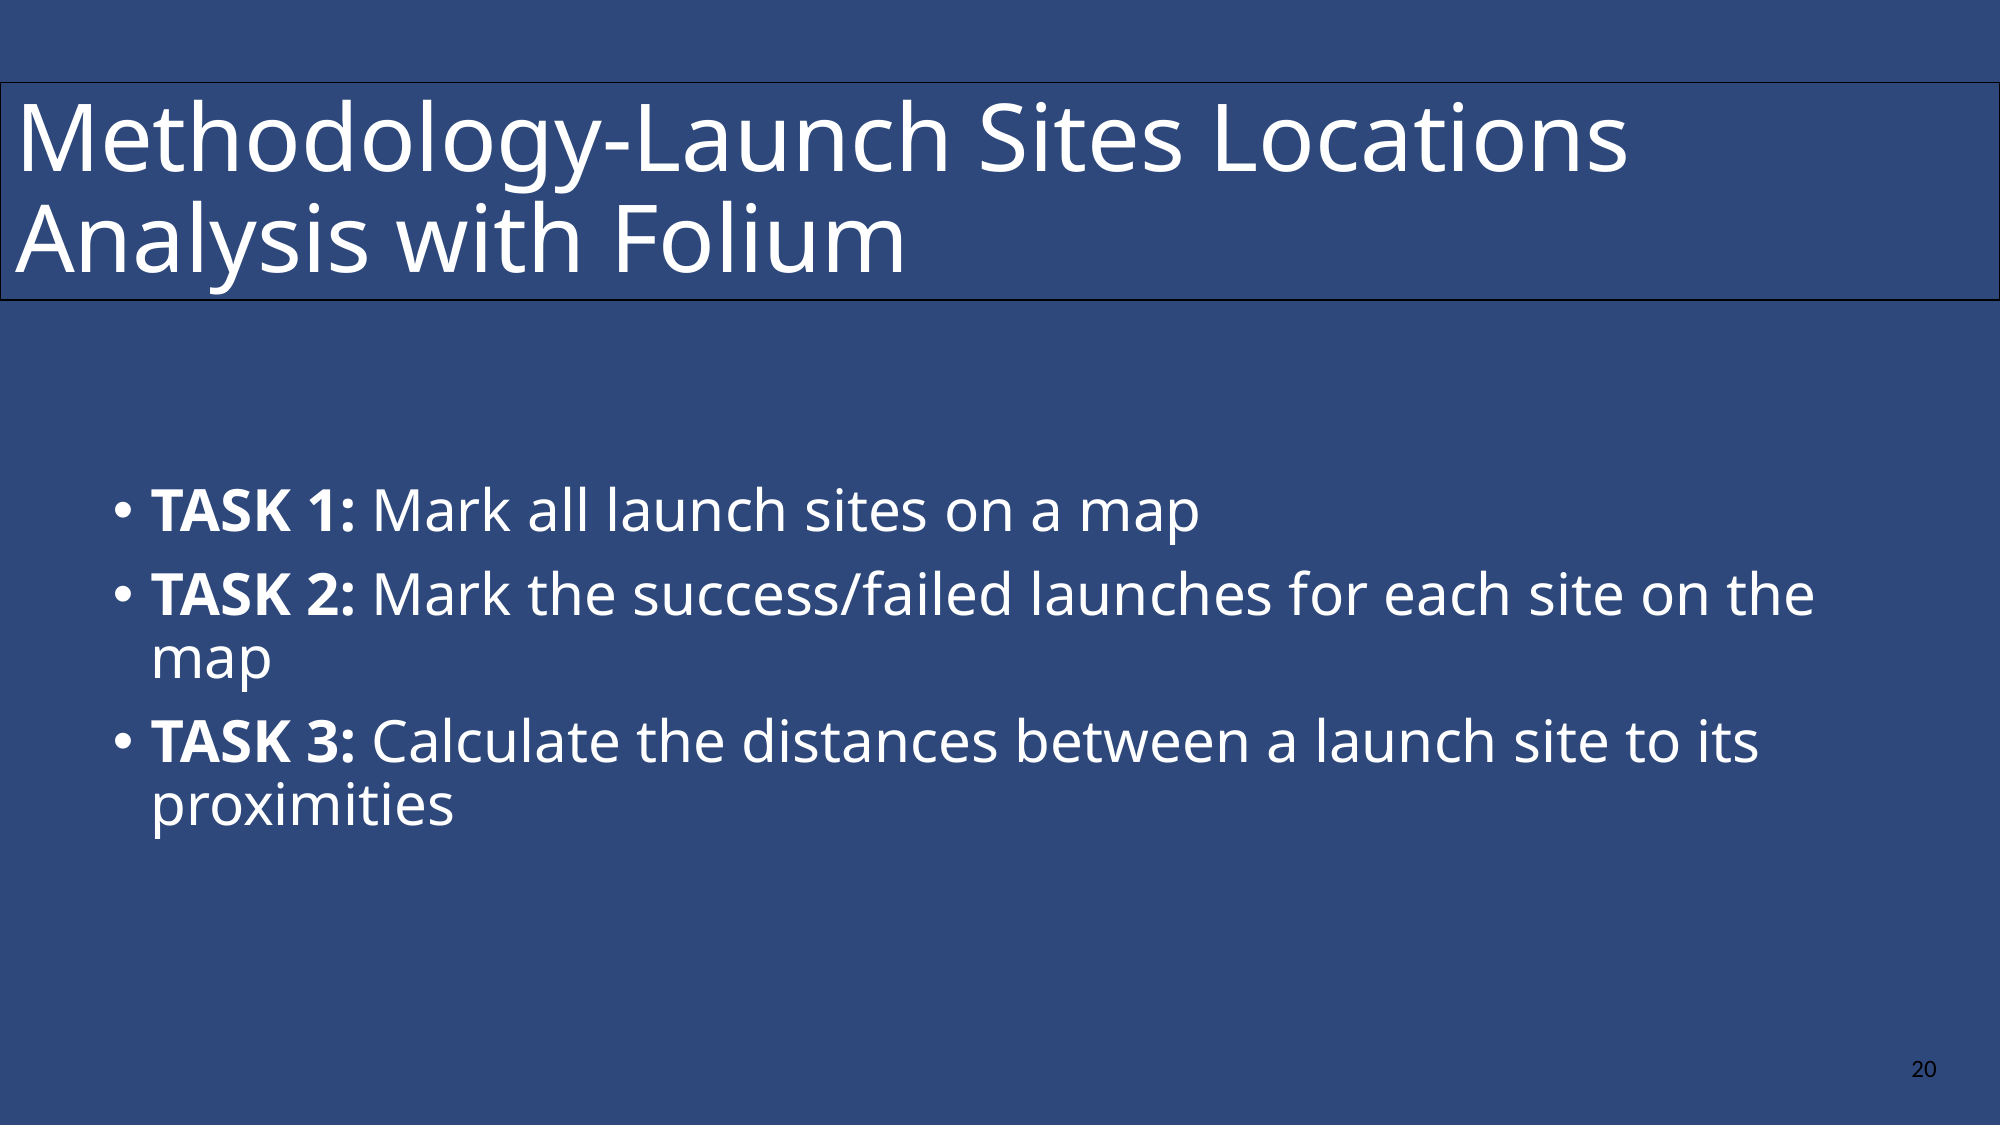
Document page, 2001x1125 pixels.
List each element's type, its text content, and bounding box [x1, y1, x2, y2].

slide_number 20 [1502, 1038, 1953, 1098]
list TASK 1: Mark all launch sites on a map TASK 2: Mark the success/failed launches for each site on the map TASK 3: Calculate the distances between a launch site to its proximities [97, 299, 1868, 1014]
title Methodology-Launch Sites Locations Analysis with Folium [0, 82, 2000, 301]
